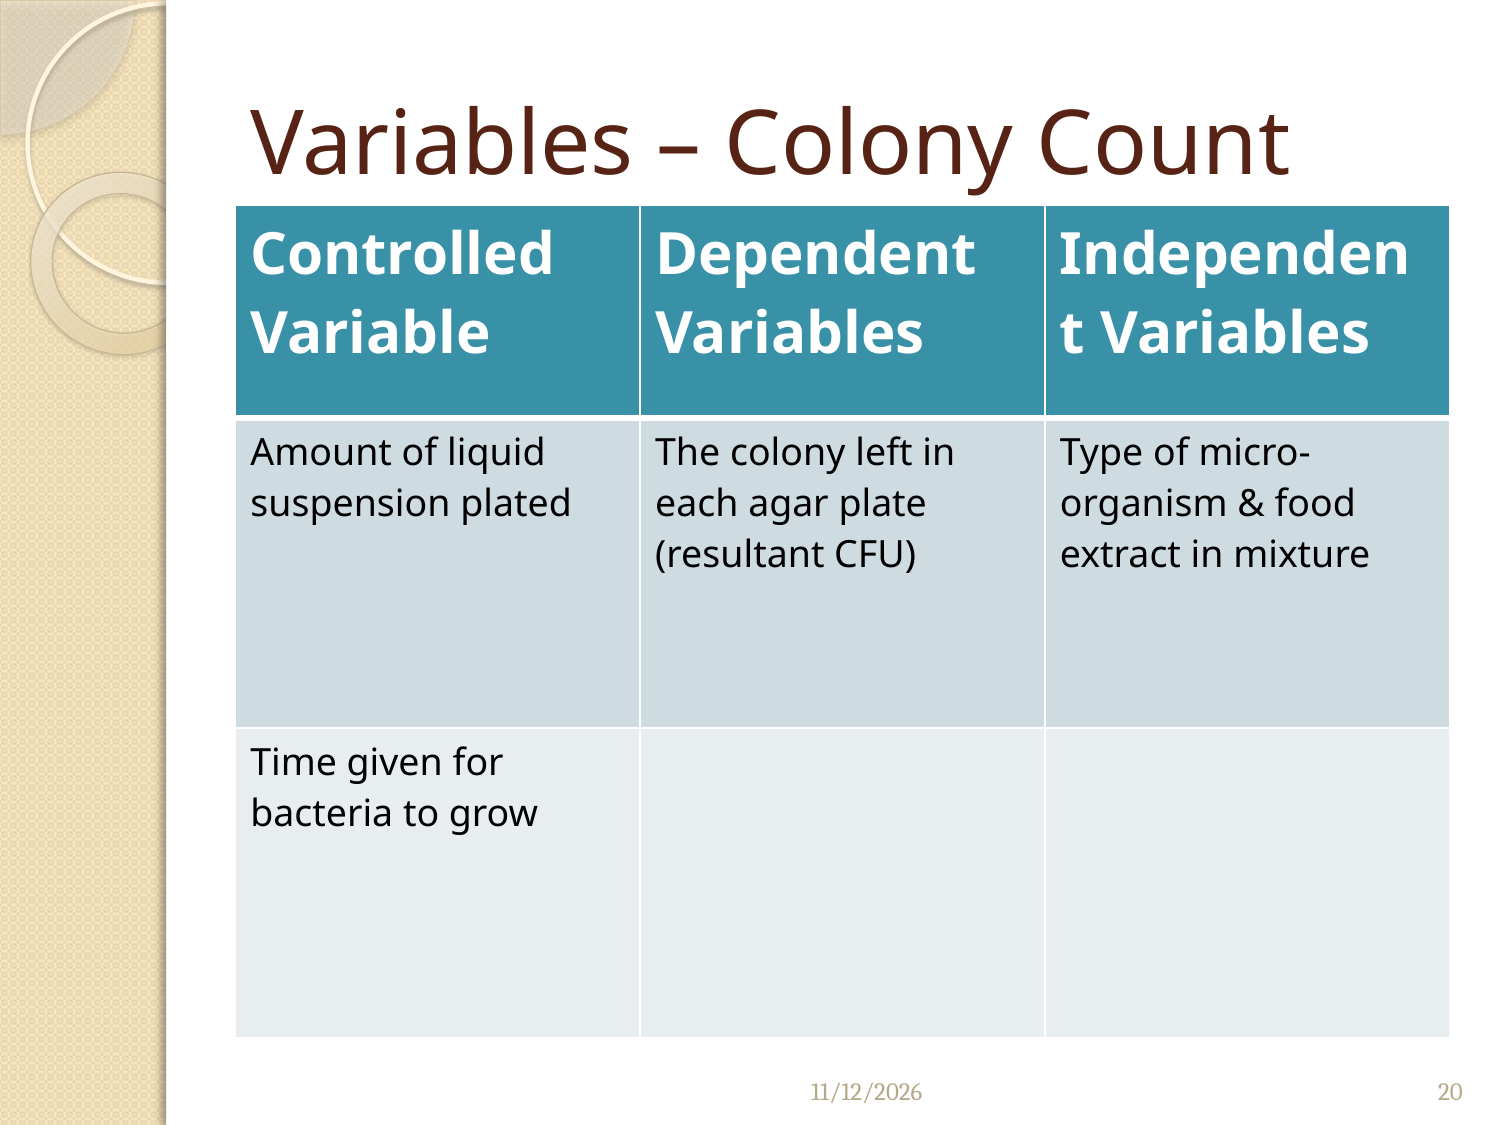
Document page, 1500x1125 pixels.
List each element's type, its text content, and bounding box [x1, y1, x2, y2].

table_header Controlled Variable [236, 206, 639, 415]
title Variables – Colony Count [235, 45, 1466, 233]
table_cell Time given for bacteria to grow [236, 729, 639, 1037]
table_cell Amount of liquid suspension plated [236, 421, 639, 727]
table_cell Type of micro-organism & food extract in mixture [1046, 421, 1449, 727]
slide_number 20 [1413, 1034, 1488, 1113]
table_header Dependent Variables [641, 206, 1044, 415]
table_cell The colony left in each agar plate (resultant CFU) [641, 421, 1044, 727]
table_cell [641, 729, 1044, 1037]
table_cell [1046, 729, 1449, 1037]
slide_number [587, 1034, 938, 1113]
table_header Independent Variables [1046, 206, 1449, 415]
